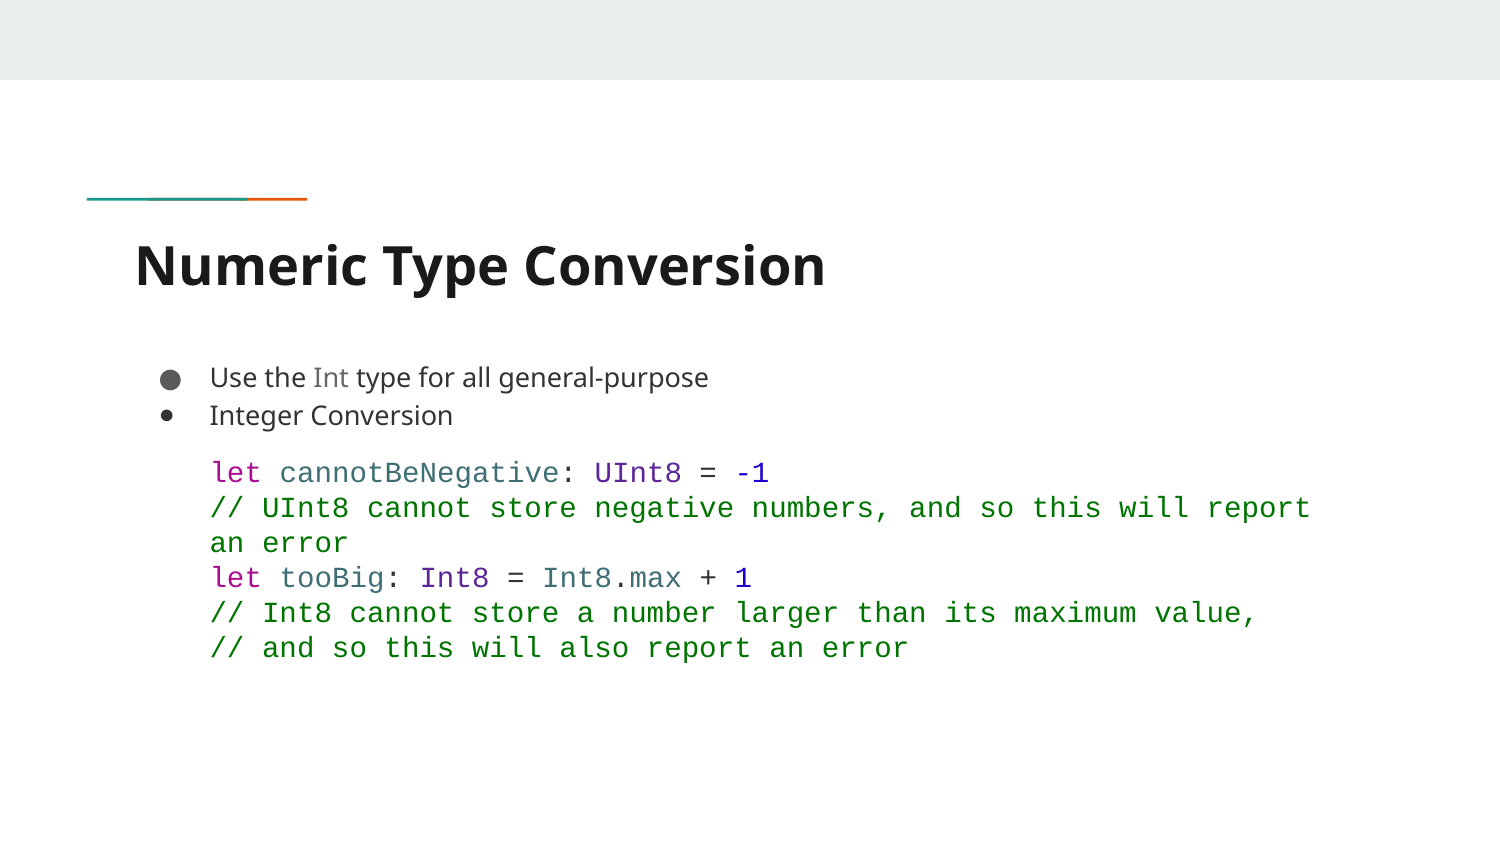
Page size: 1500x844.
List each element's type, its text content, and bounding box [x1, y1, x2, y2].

list Use the Int type for all general-purpose Integer Conversion let cannotBeNegative: UInt8 = -1 // UInt8 cannot store negative numbers, and so this will report an error let tooBig: Int8 = Int8.max + 1 // Int8 cannot store a number larger than its maximum value, // and so this will also report an error [119, 341, 1381, 807]
title Numeric Type Conversion [119, 216, 1381, 305]
